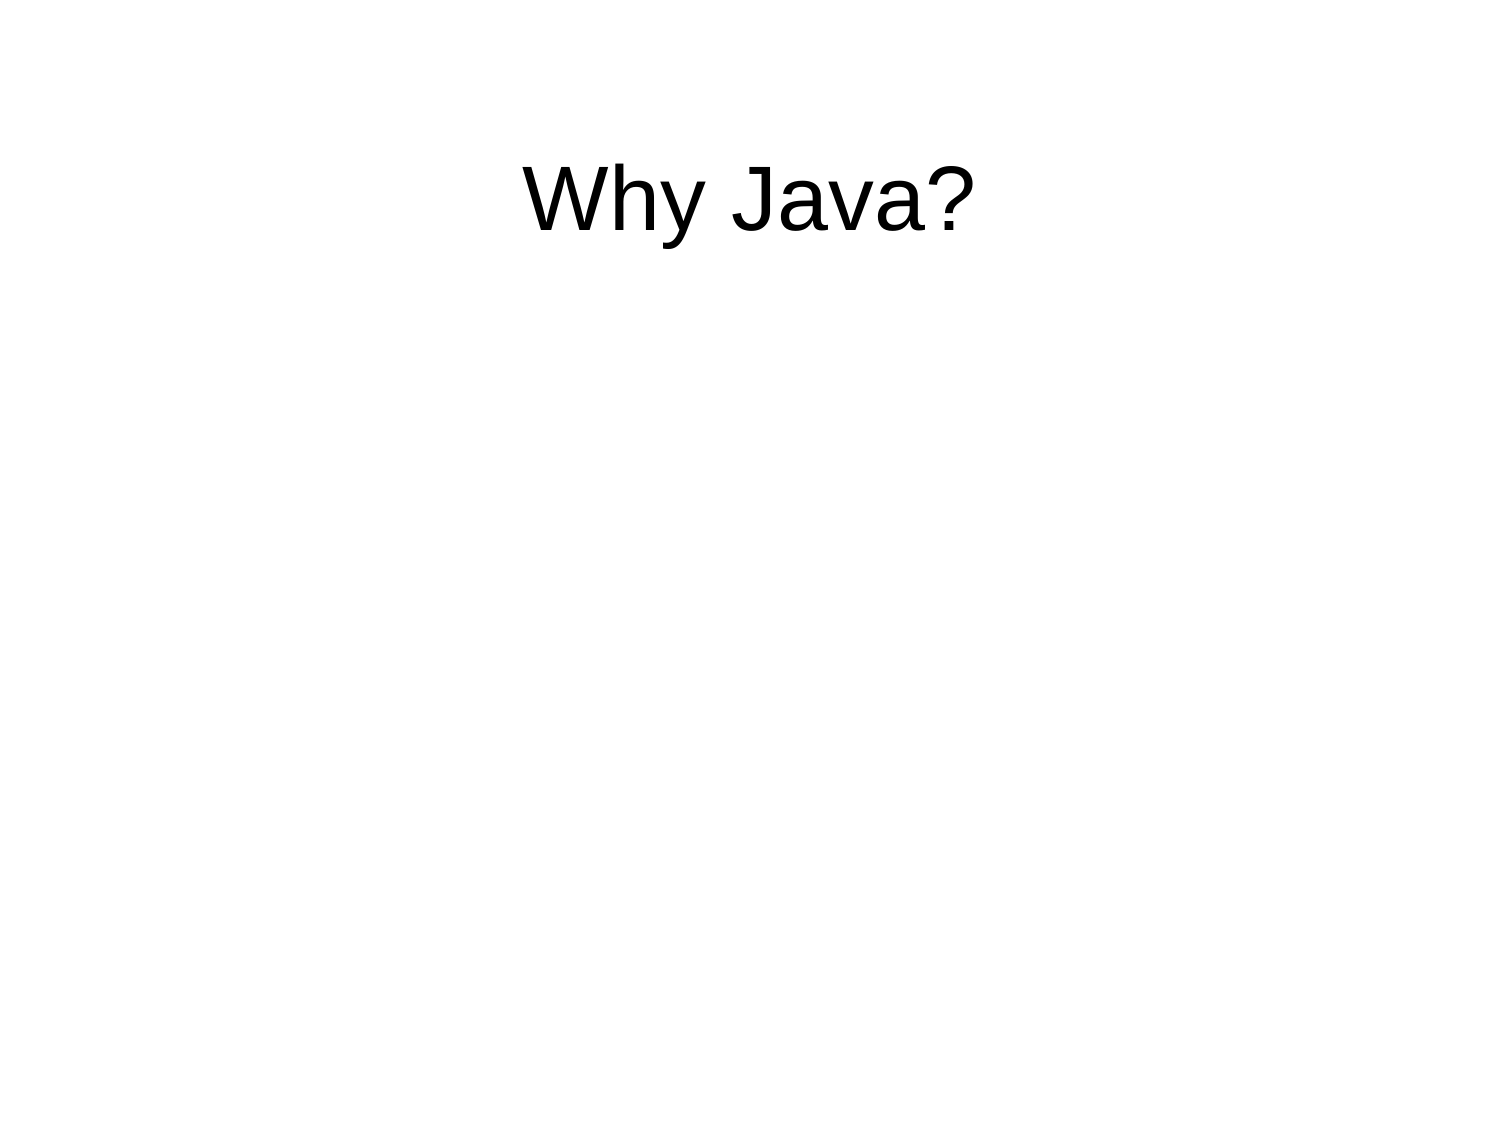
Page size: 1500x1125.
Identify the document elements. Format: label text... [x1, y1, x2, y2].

title Why Java? [112, 99, 1388, 288]
